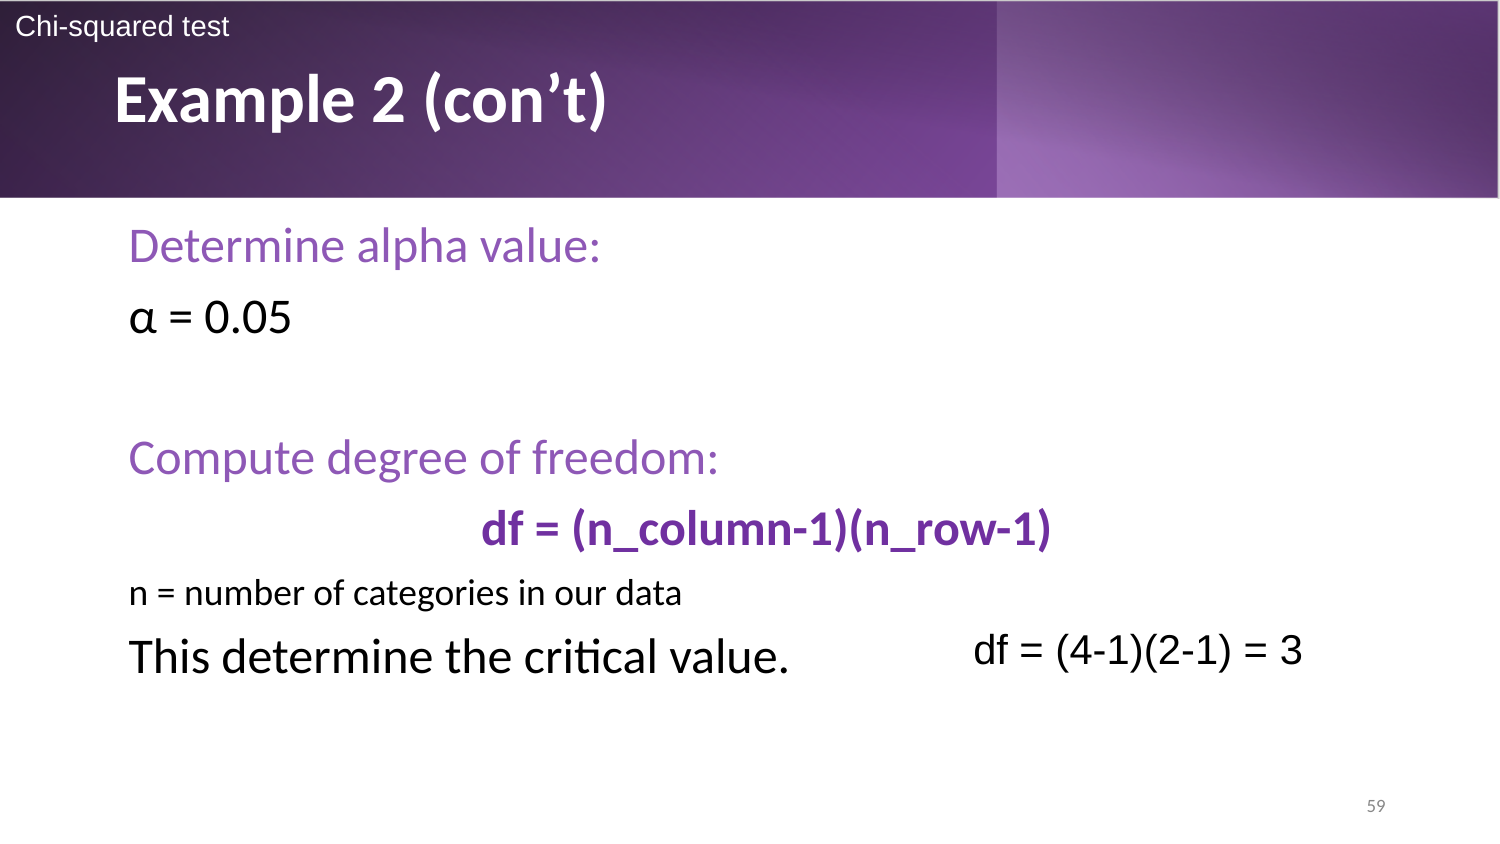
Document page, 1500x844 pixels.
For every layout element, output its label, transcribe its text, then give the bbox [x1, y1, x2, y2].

list Determine alpha value: α = 0.05 Compute degree of freedom: df = (n_column-1)(n_row-1) n = number of categories in our data This determine the critical value. [103, 214, 1428, 764]
text_box df = (4-1)(2-1) = 3 [943, 615, 1449, 681]
picture [0, 0, 1500, 199]
slide_number 59 [1059, 782, 1397, 827]
